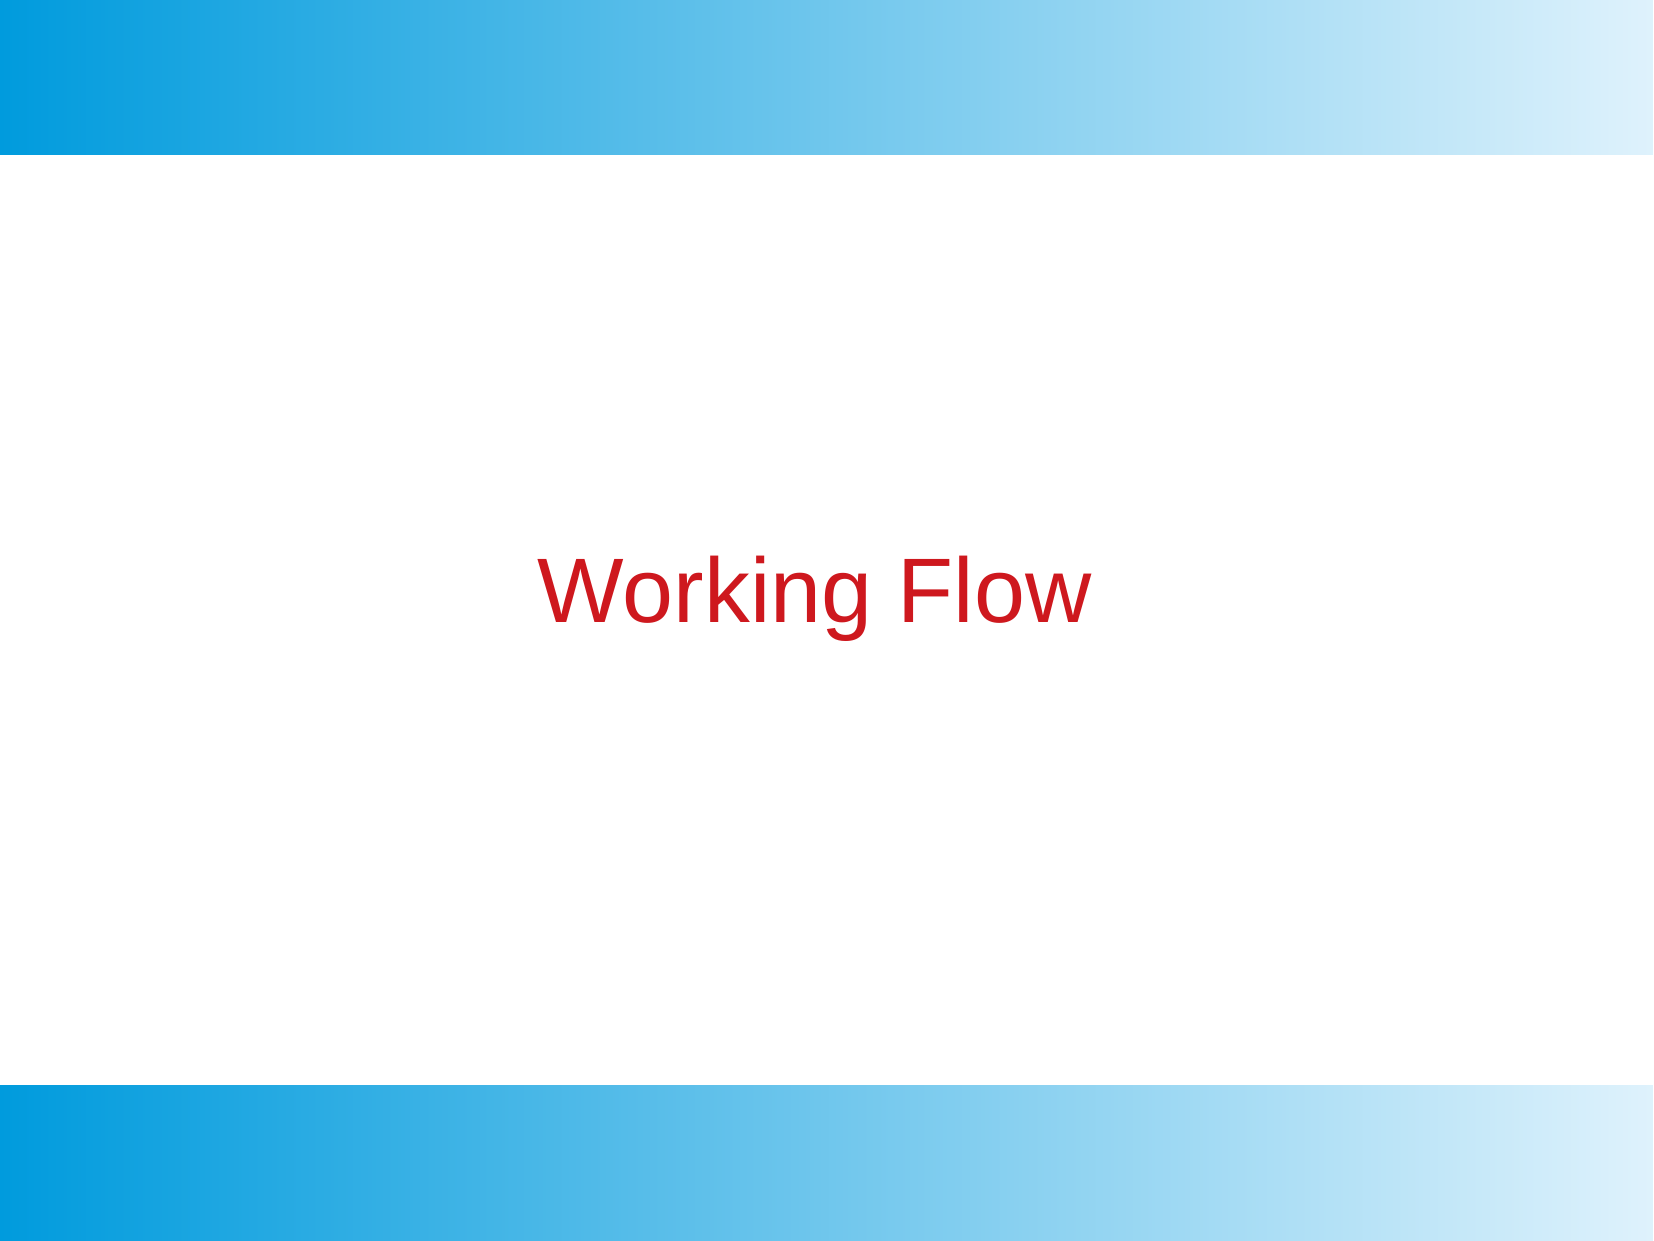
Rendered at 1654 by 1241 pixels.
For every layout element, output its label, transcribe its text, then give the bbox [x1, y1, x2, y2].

text_box Working Flow [70, 533, 1559, 638]
